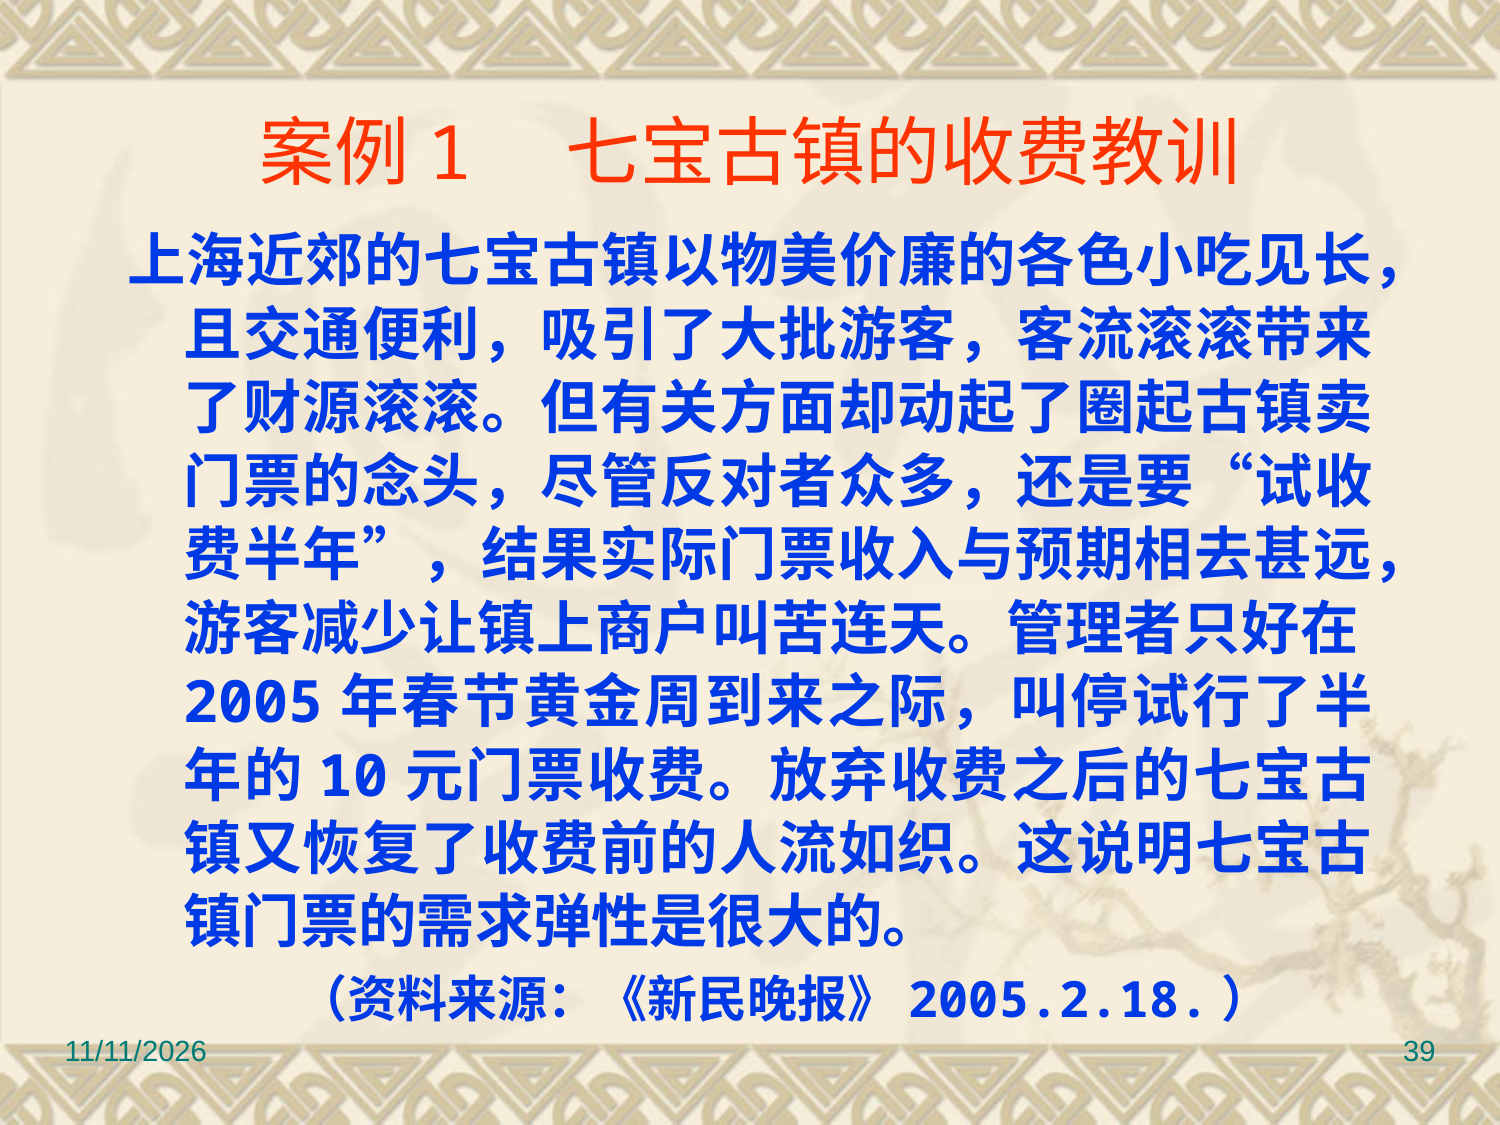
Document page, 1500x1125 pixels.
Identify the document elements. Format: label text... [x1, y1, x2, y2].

title 案例1 七宝古镇的收费教训 [49, 99, 1451, 200]
list 上海近郊的七宝古镇以物美价廉的各色小吃见长，且交通便利，吸引了大批游客，客流滚滚带来了财源滚滚。但有关方面却动起了圈起古镇卖门票的念头，尽管反对者众多，还是要“试收费半年”，结果实际门票收入与预期相去甚远，游客减少让镇上商户叫苦连天。管理者只好在2005年春节黄金周到来之际，叫停试行了半年的10元门票收费。放弃收费之后的七宝古镇又恢复了收费前的人流如织。这说明七宝古镇门票的需求弹性是很大的。 （资料来源：《新民晚报》2005.2.18.） [112, 212, 1388, 1088]
picture [0, 0, 1500, 1125]
slide_number 39 [1074, 1024, 1451, 1103]
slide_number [49, 1024, 426, 1103]
